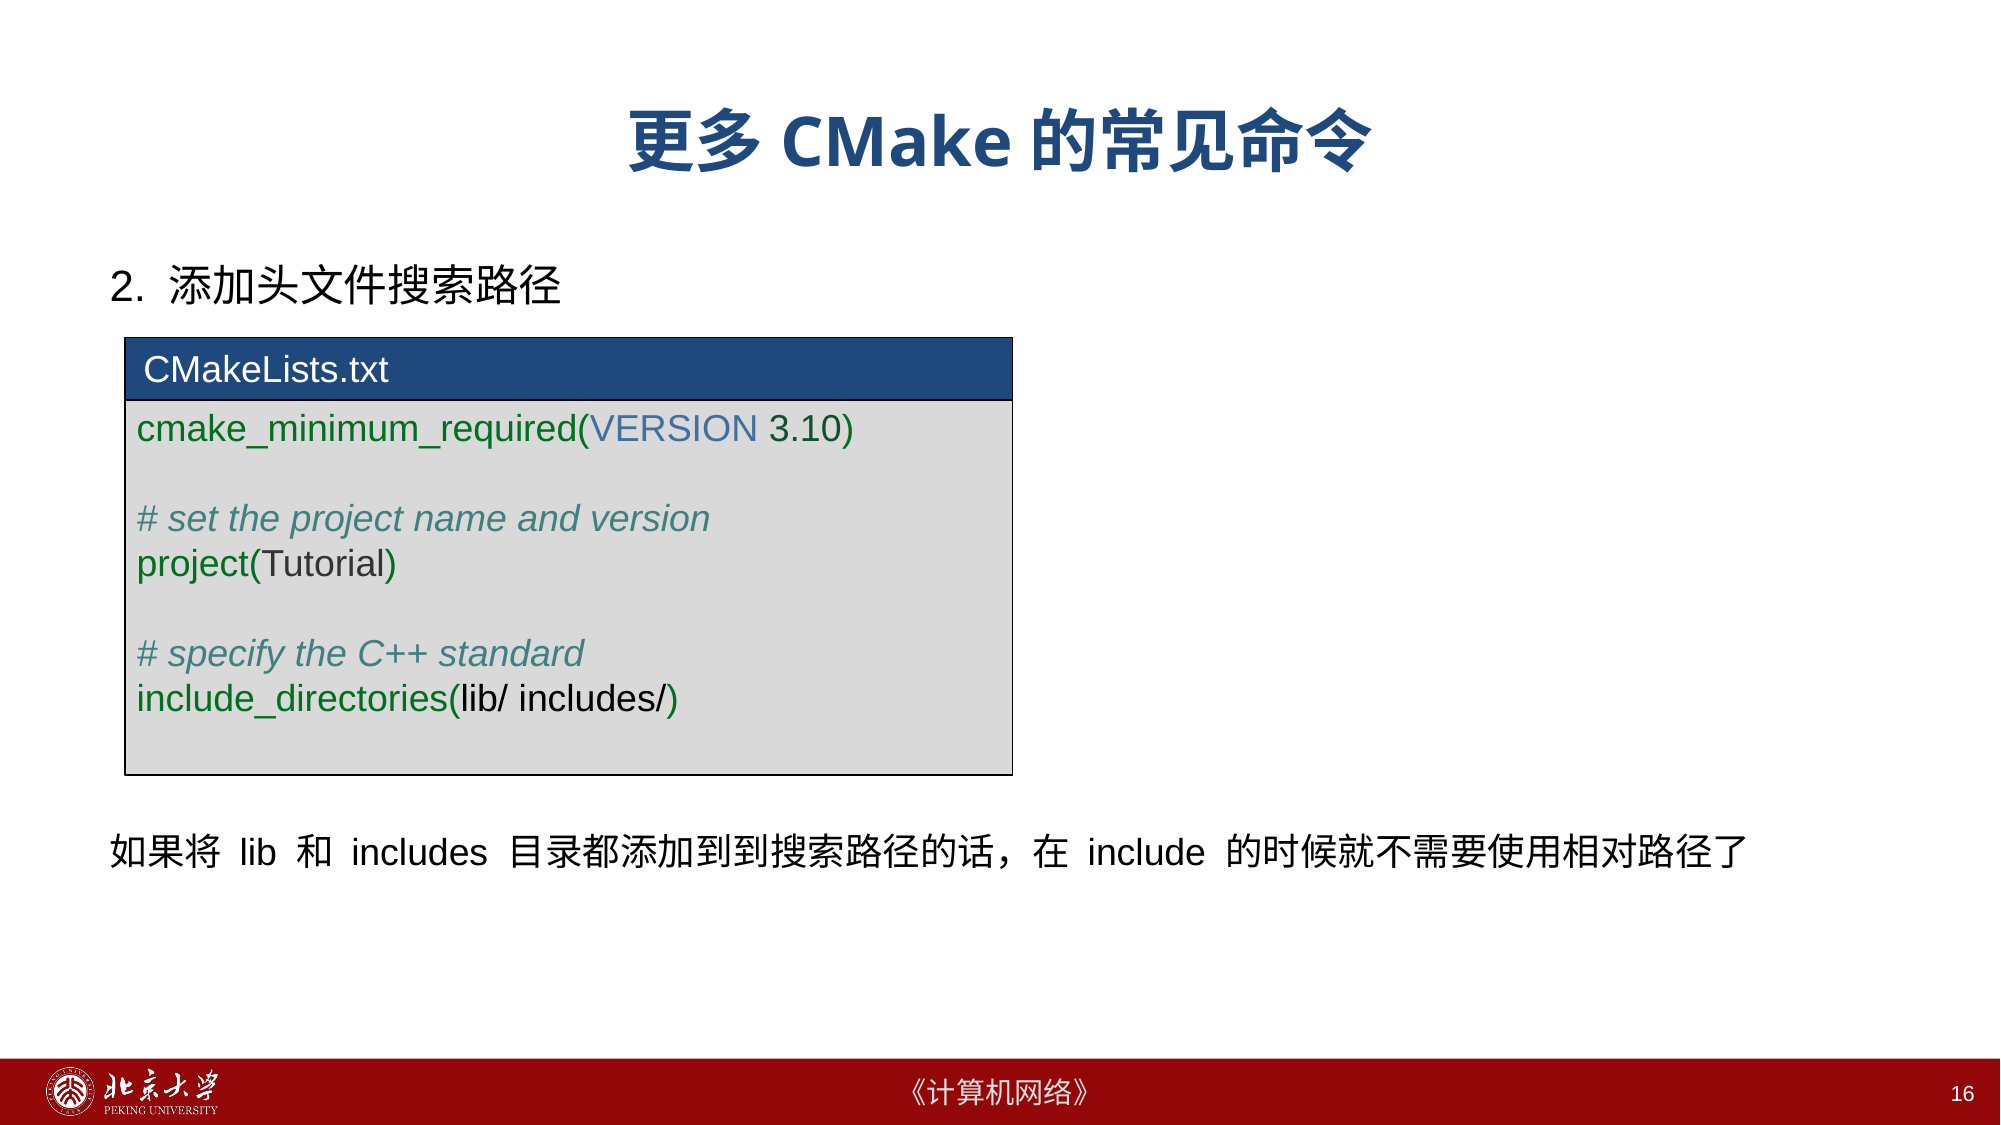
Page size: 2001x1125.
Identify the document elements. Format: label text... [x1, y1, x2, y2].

title 更多CMake的常见命令 [99, 45, 1900, 233]
text_box CMakeLists.txt [128, 338, 405, 398]
text_box [124, 337, 1013, 400]
picture [46, 1067, 218, 1116]
list 2. 添加头文件搜索路径 如果将 lib 和 includes 目录都添加到到搜索路径的话，在 include 的时候就不需要使用相对路径了 [87, 249, 1888, 1044]
slide_number 16 [1522, 1072, 1990, 1125]
text_box cmake_minimum_required(VERSION 3.10) # set the project name and version project(Tutorial) # specify the C++ standard include_directories(lib/ includes/) [121, 396, 1122, 726]
